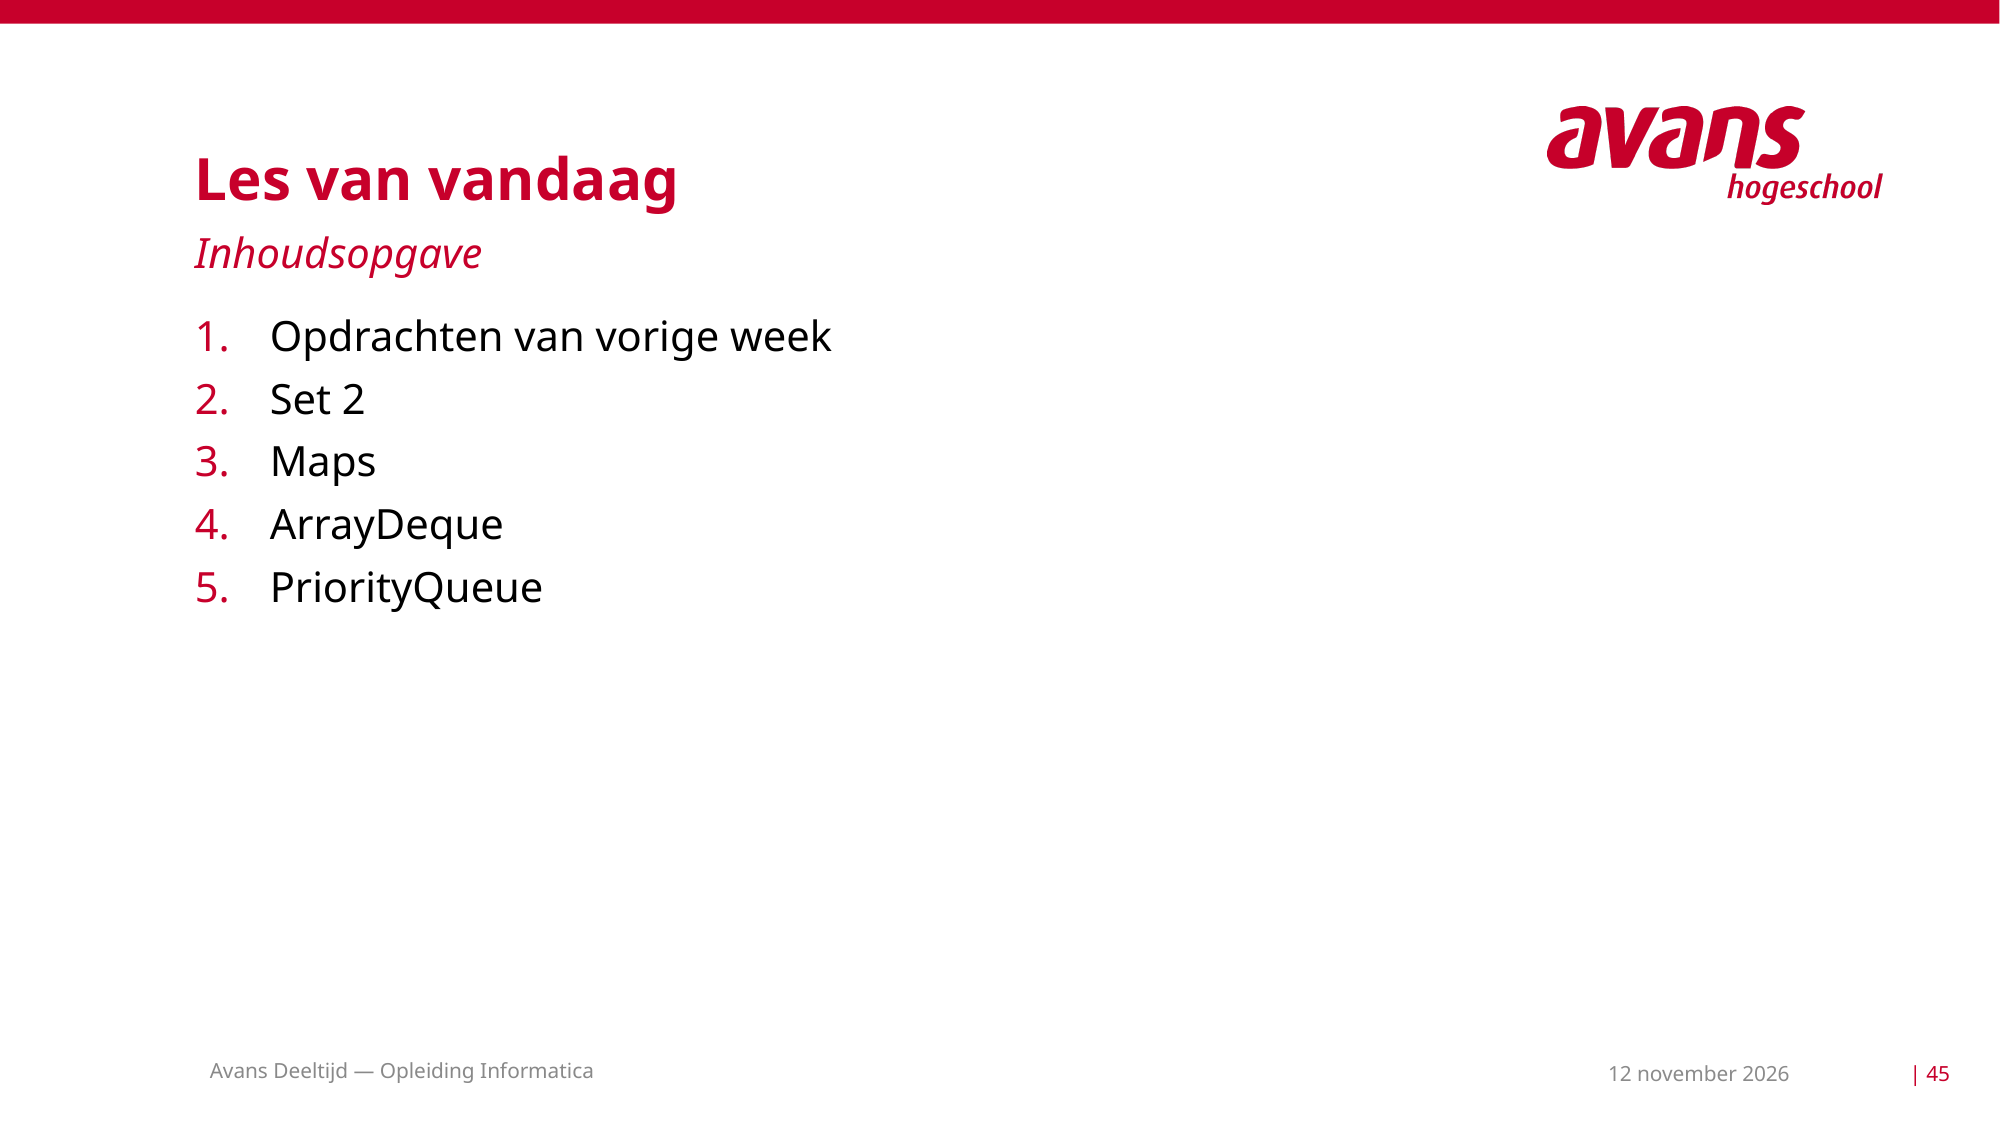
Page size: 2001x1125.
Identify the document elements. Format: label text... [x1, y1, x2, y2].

list Opdrachten van vorige week Set 2 Maps ArrayDeque PriorityQueue [194, 309, 1790, 975]
slide_number 18 mei 2021 [1339, 1056, 1790, 1092]
picture [1547, 106, 1883, 205]
slide_number | 45 [1816, 1056, 1951, 1092]
footer Avans Deeltijd — Opleiding Informatica [194, 1054, 1199, 1090]
list Inhoudsopgave [194, 226, 1465, 285]
title Les van vandaag [194, 150, 1465, 209]
